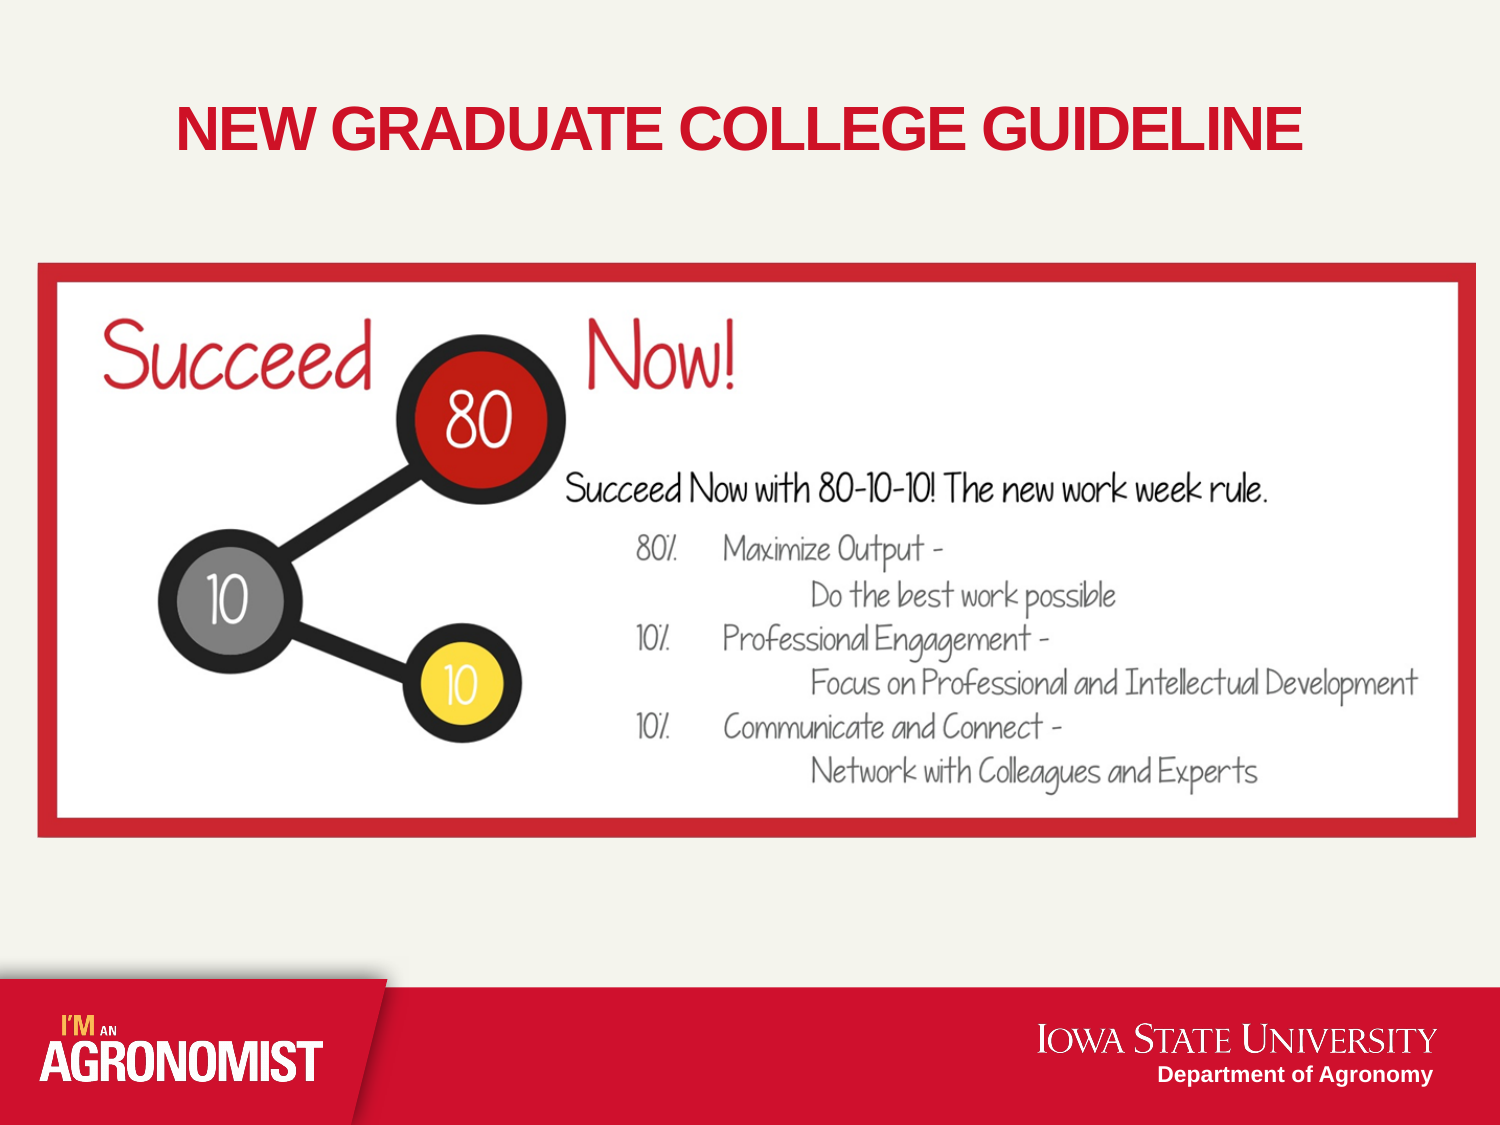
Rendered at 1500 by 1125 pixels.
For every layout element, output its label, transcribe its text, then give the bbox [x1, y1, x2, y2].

picture [1037, 1023, 1438, 1057]
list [37, 262, 1477, 838]
title New Graduate college guideline [175, 1, 1339, 165]
picture [37, 1012, 325, 1085]
